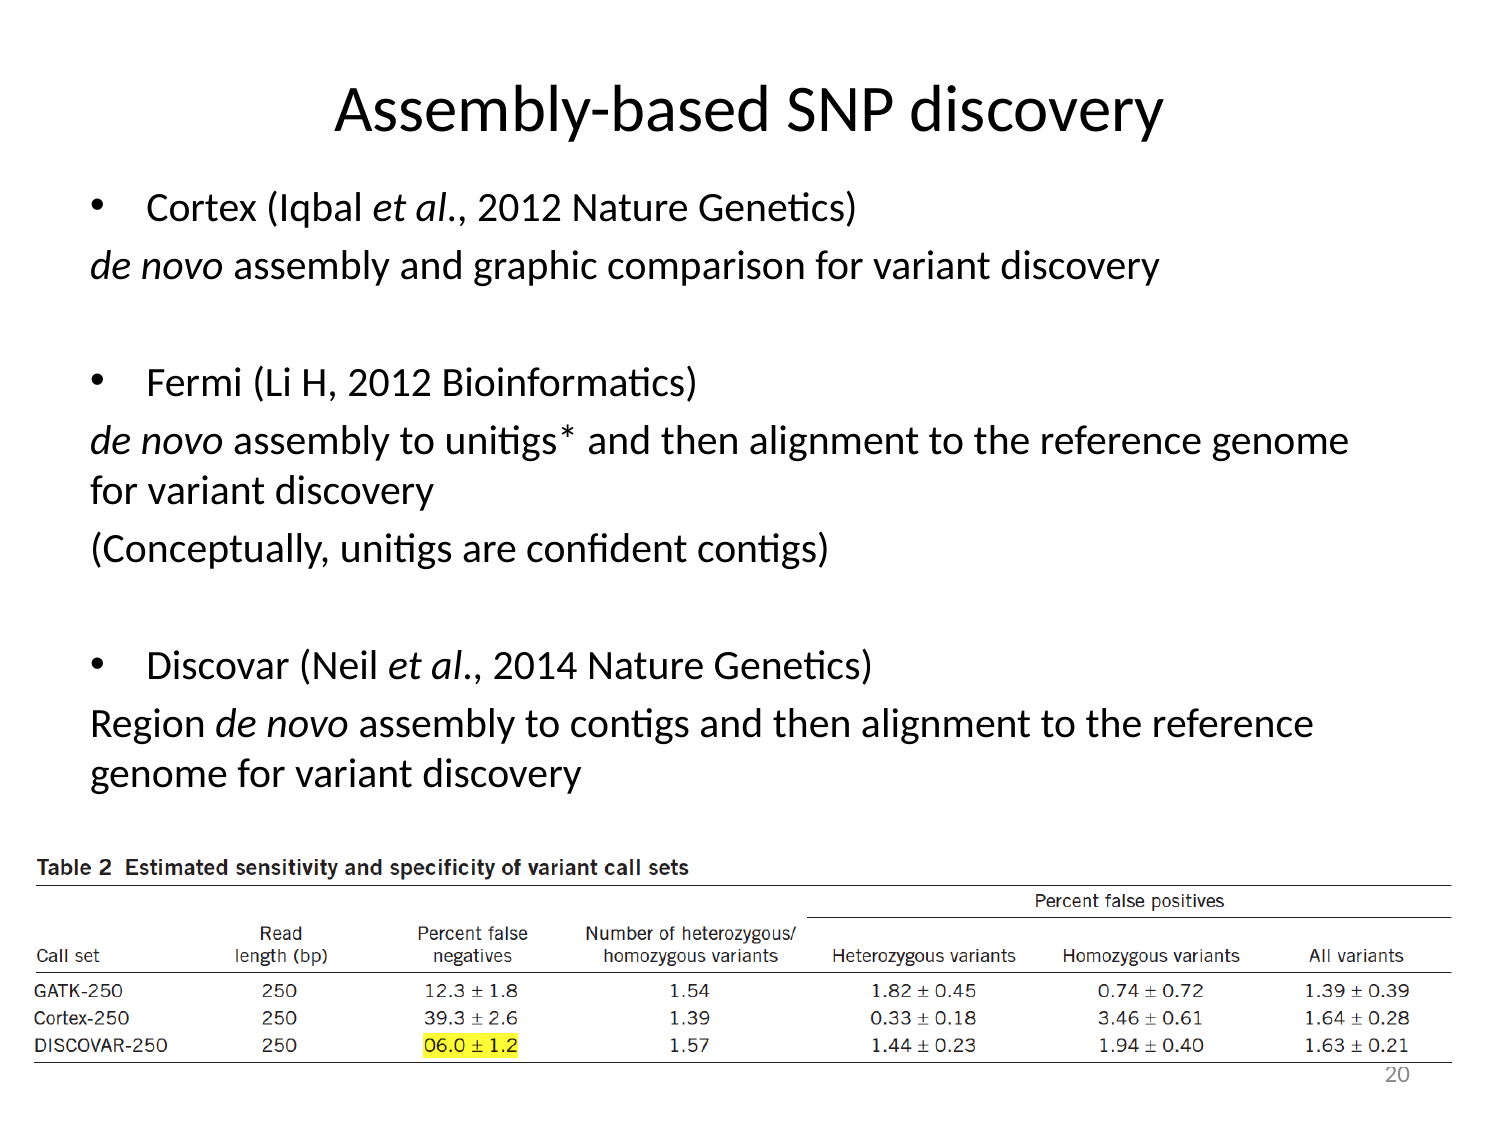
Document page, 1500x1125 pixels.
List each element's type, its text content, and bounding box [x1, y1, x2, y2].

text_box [29, 845, 1456, 1067]
title Assembly-based SNP discovery [75, 45, 1425, 164]
slide_number 19 [1074, 1075, 1425, 1103]
list Cortex (Iqbal et al., 2012 Nature Genetics) de novo assembly and graphic comparison for variant discovery Fermi (Li H, 2012 Bioinformatics) de novo assembly to unitigs* and then alignment to the reference genome for variant discovery (Conceptually, unitigs are confident contigs) Discovar (Neil et al., 2014 Nature Genetics) Region de novo assembly to contigs and then alignment to the reference genome for variant discovery [75, 171, 1367, 811]
